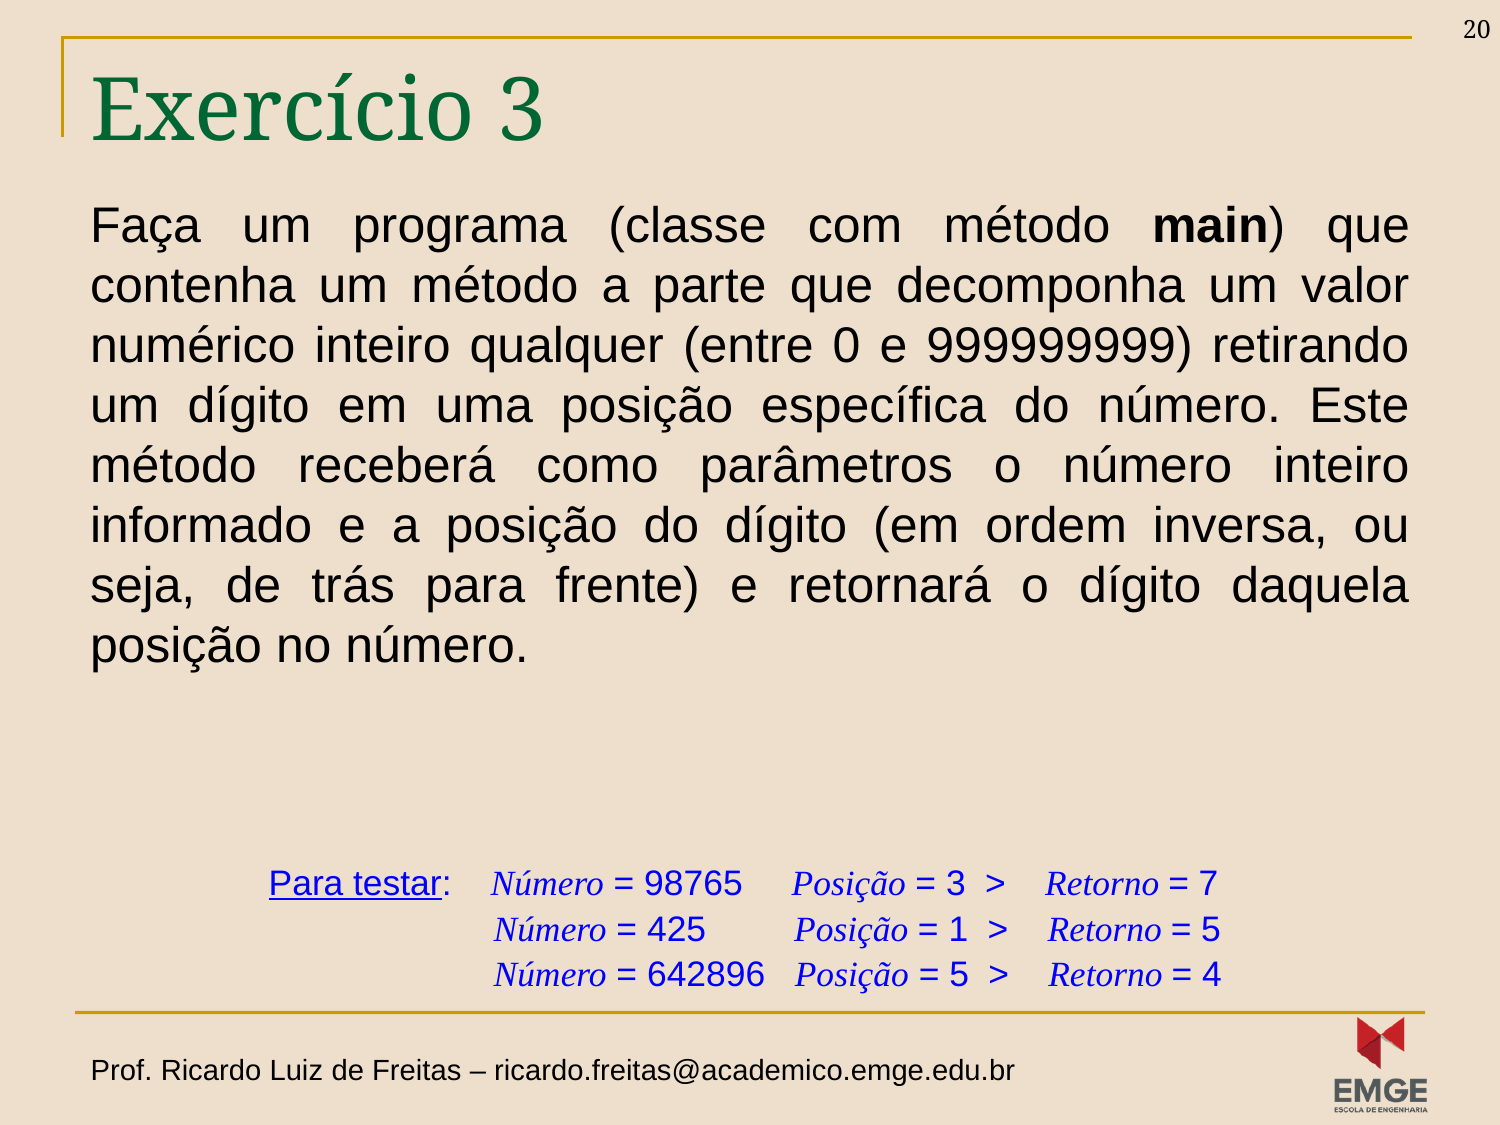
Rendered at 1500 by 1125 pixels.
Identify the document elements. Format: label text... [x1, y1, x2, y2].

title Exercício 3 [75, 45, 1425, 184]
picture [1328, 1012, 1433, 1116]
slide_number 20 [1392, 0, 1500, 55]
list Faça um programa (classe com método main) que contenha um método a parte que decomponha um valor numérico inteiro qualquer (entre 0 e 999999999) retirando um dígito em uma posição específica do número. Este método receberá como parâmetros o número inteiro informado e a posição do dígito (em ordem inversa, ou seja, de trás para frente) e retornará o dígito daquela posição no número. [75, 184, 1425, 776]
text_box Para testar: Número = 98765 Posição = 3 > Retorno = 7 Número = 425 Posição = 1 > Retorno = 5 Número = 642896 Posição = 5 > Retorno = 4 [253, 857, 1247, 1012]
